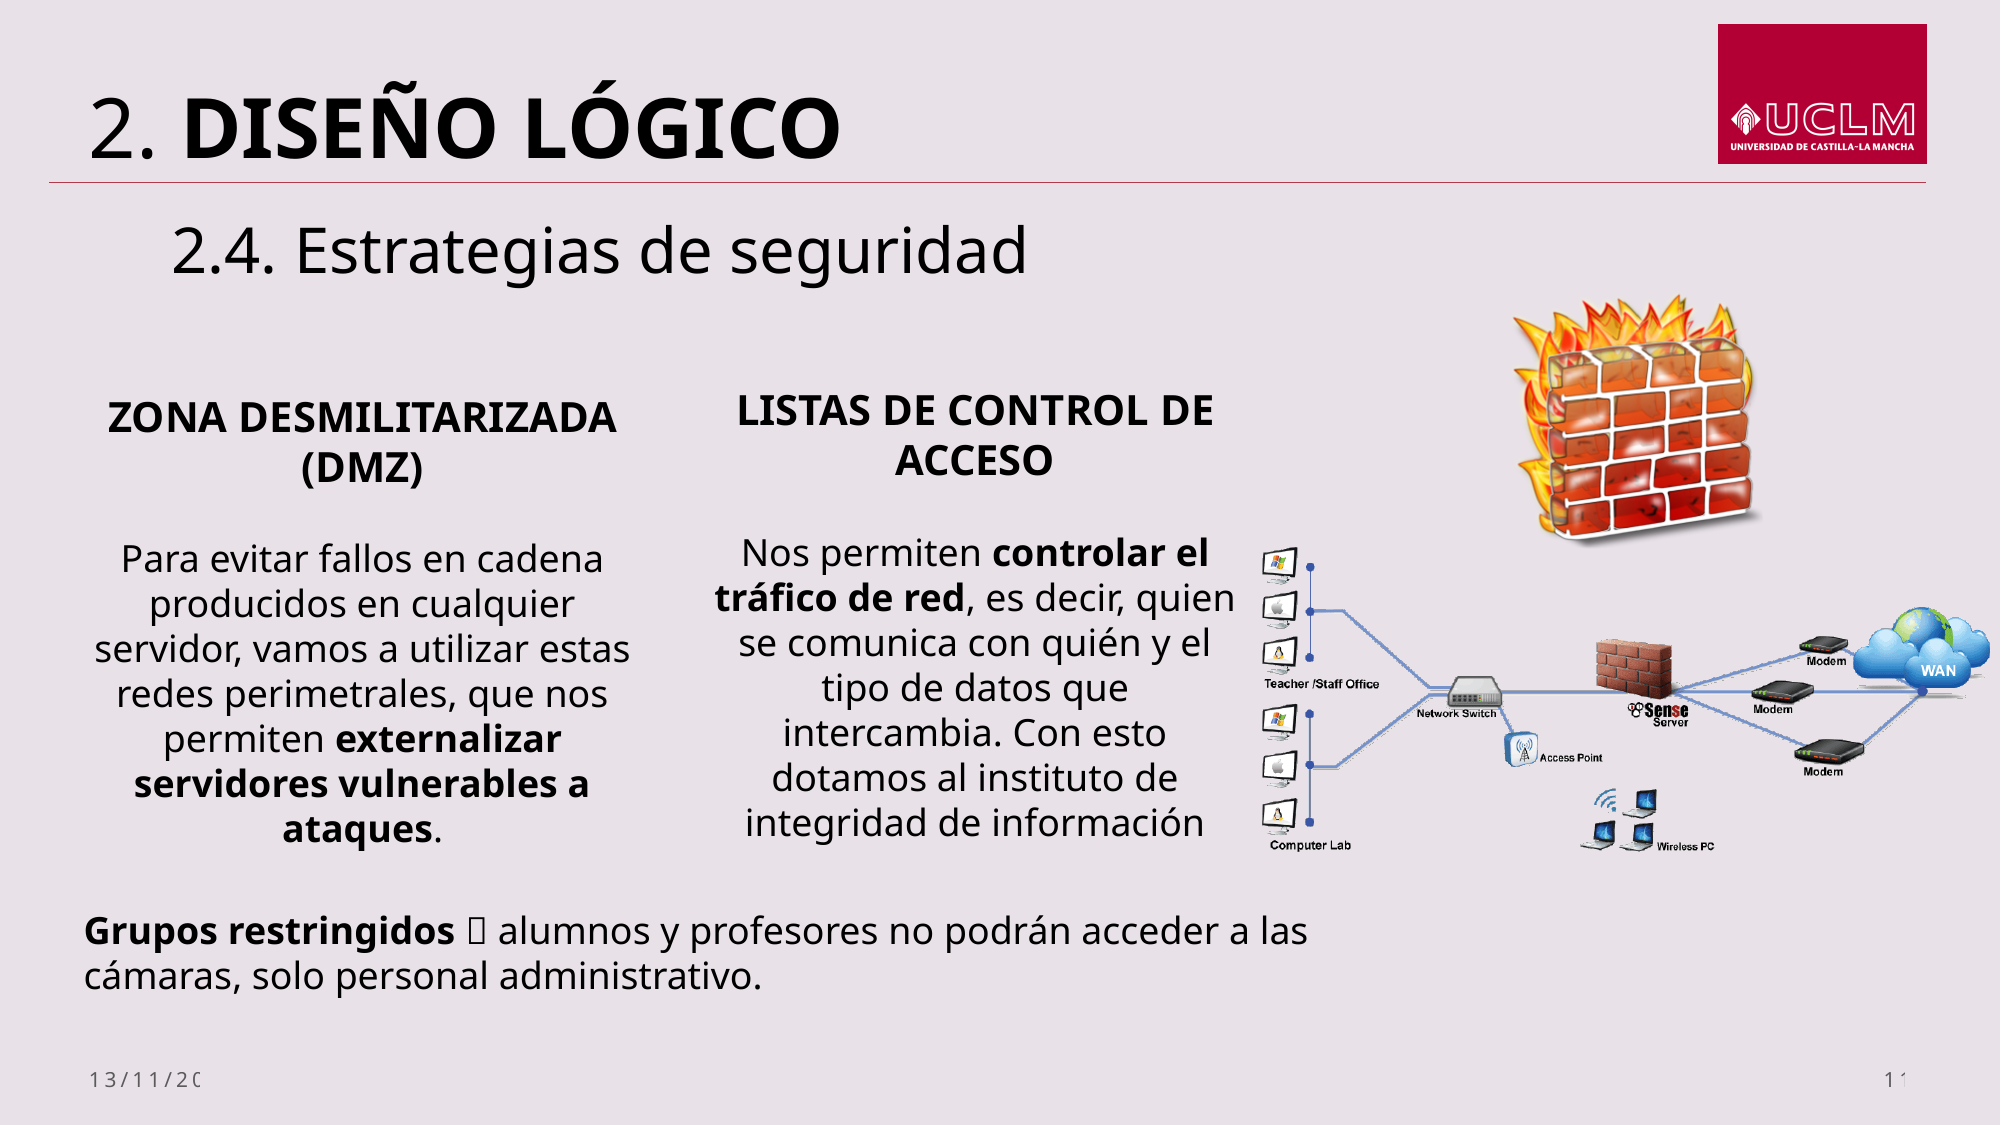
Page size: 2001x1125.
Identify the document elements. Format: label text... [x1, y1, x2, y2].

slide_number 11 [1637, 1042, 1927, 1119]
picture [1718, 24, 1927, 164]
text_box LISTAS DE CONTROL DE ACCESO Nos permiten controlar el tráfico de red, es decir, quien se comunica con quién y el tipo de datos que intercambia. Con esto dotamos al instituto de integridad de información [693, 376, 1258, 852]
text_box 2.4. Estrategias de seguridad [156, 202, 1458, 294]
picture [1232, 293, 2000, 883]
text_box Grupos restringidos  alumnos y profesores no podrán acceder a las cámaras, solo personal administrativo. [68, 899, 1334, 1005]
text_box ZONA DESMILITARIZADA (DMZ) Para evitar fallos en cadena producidos en cualquier servidor, vamos a utilizar estas redes perimetrales, que nos permiten externalizar servidores vulnerables a ataques. [57, 383, 668, 948]
title 2. DISEÑO LÓGICO [73, 55, 1258, 182]
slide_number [73, 1042, 363, 1119]
